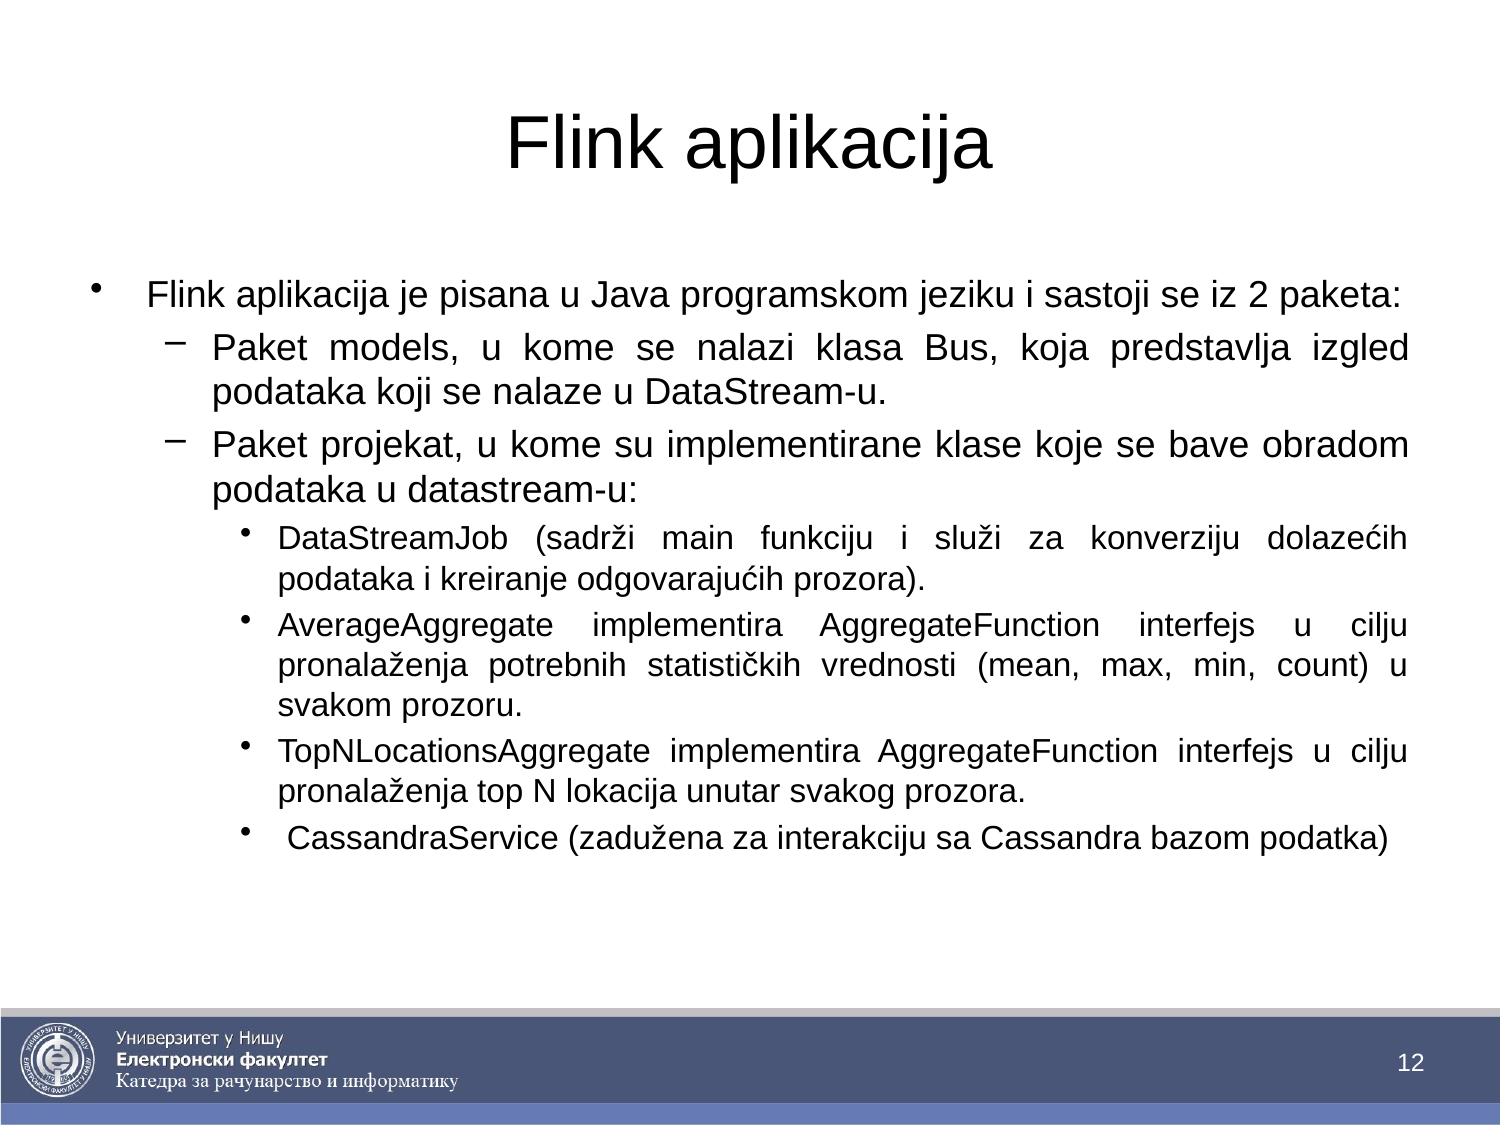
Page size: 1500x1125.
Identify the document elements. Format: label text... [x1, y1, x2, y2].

title Flink aplikacija [75, 45, 1425, 233]
list Flink aplikacija je pisana u Java programskom jeziku i sastoji se iz 2 paketa: Paket models, u kome se nalazi klasa Bus, koja predstavlja izgled podataka koji se nalaze u DataStream-u. Paket projekat, u kome su implementirane klase koje se bave obradom podataka u datastream-u: DataStreamJob (sadrži main funkciju i služi za konverziju dolazećih podataka i kreiranje odgovarajućih prozora). AverageAggregate implementira AggregateFunction interfejs u cilju pronalaženja potrebnih statističkih vrednosti (mean, max, min, count) u svakom prozoru. TopNLocationsAggregate implementira AggregateFunction interfejs u cilju pronalaženja top N lokacija unutar svakog prozora. CassandraService (zadužena za interakciju sa Cassandra bazom podatka) [75, 262, 1425, 1005]
picture [0, 1008, 1500, 1125]
slide_number 12 [1090, 1039, 1441, 1118]
